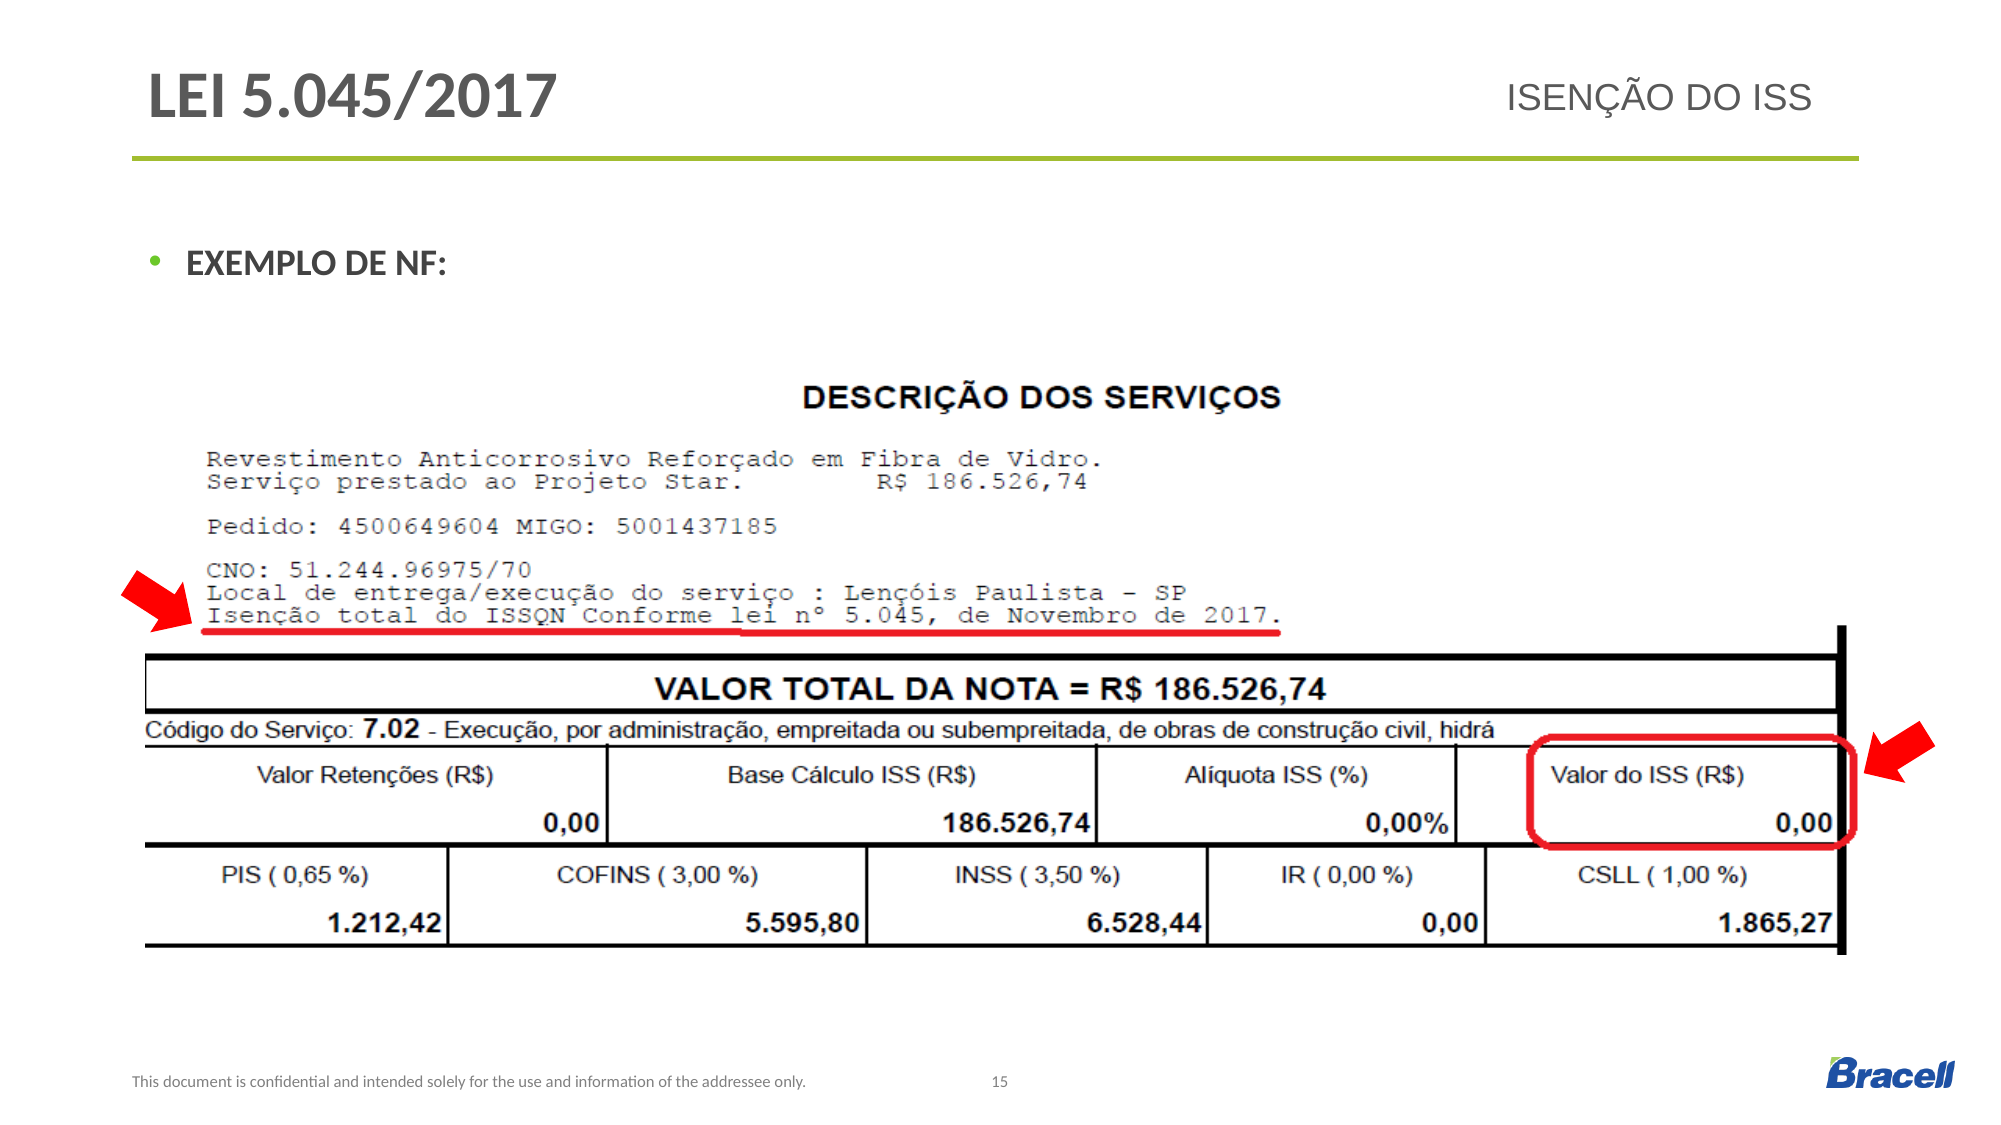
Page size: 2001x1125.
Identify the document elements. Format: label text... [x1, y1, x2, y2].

text_box [120, 570, 145, 611]
list EXEMPLO DE NF: [133, 230, 1951, 312]
picture [145, 372, 1864, 955]
text_box ISENÇÃO DO ISS [1491, 65, 1919, 125]
text_box [1864, 720, 1936, 783]
title LEI 5.045/2017 [133, 28, 1847, 140]
picture [1826, 1057, 1955, 1088]
